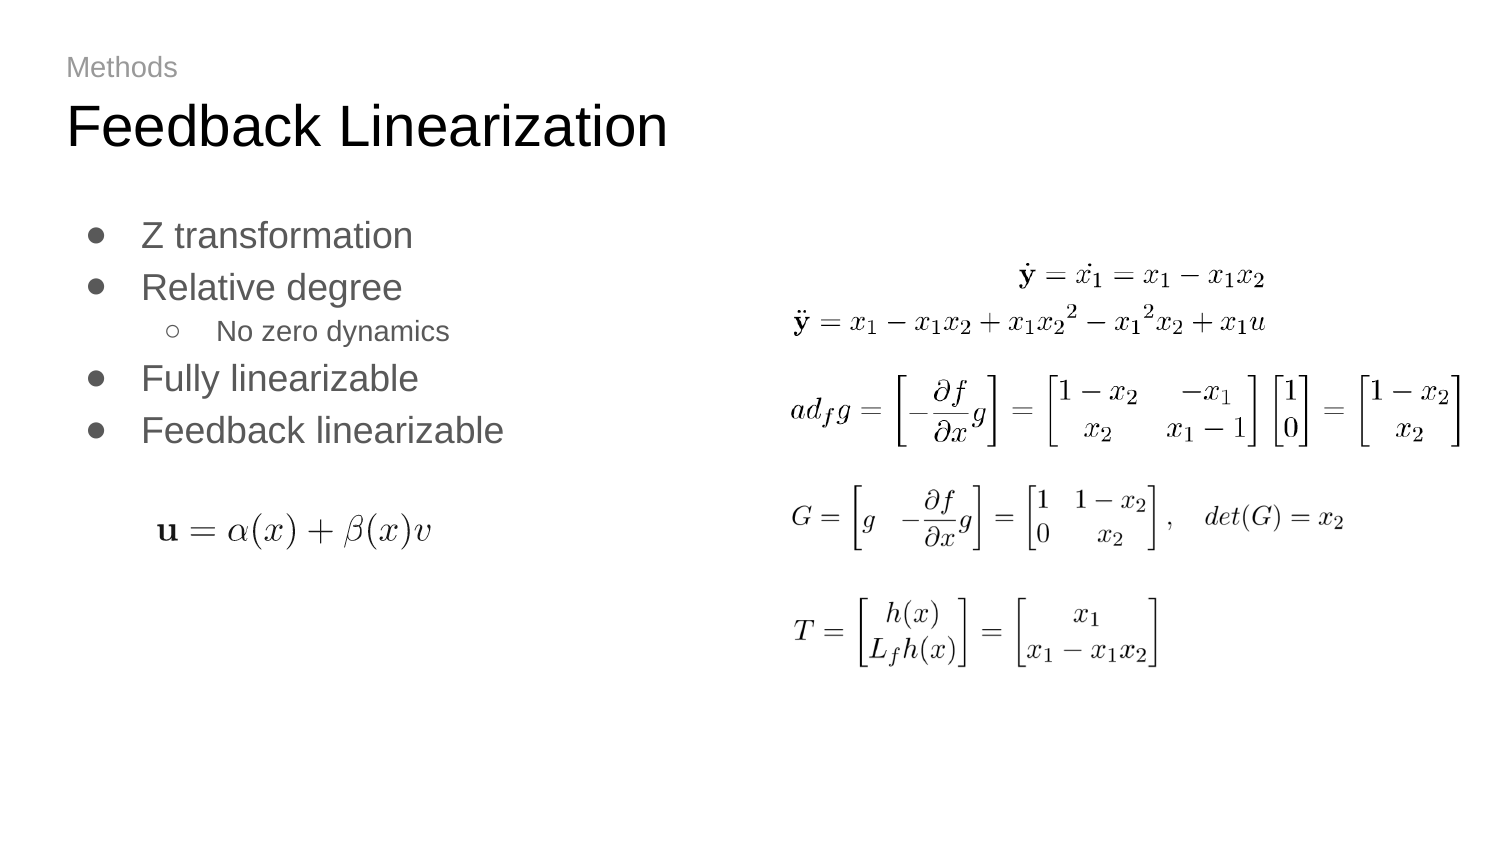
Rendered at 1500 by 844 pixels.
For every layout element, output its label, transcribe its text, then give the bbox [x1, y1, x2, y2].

title Feedback Linearization [51, 95, 1449, 167]
picture [751, 232, 1483, 565]
picture [132, 485, 477, 580]
list Z transformation Relative degree No zero dynamics Fully linearizable Feedback linearizable [51, 189, 1449, 750]
picture [780, 574, 1186, 683]
title Methods [51, 33, 1449, 95]
